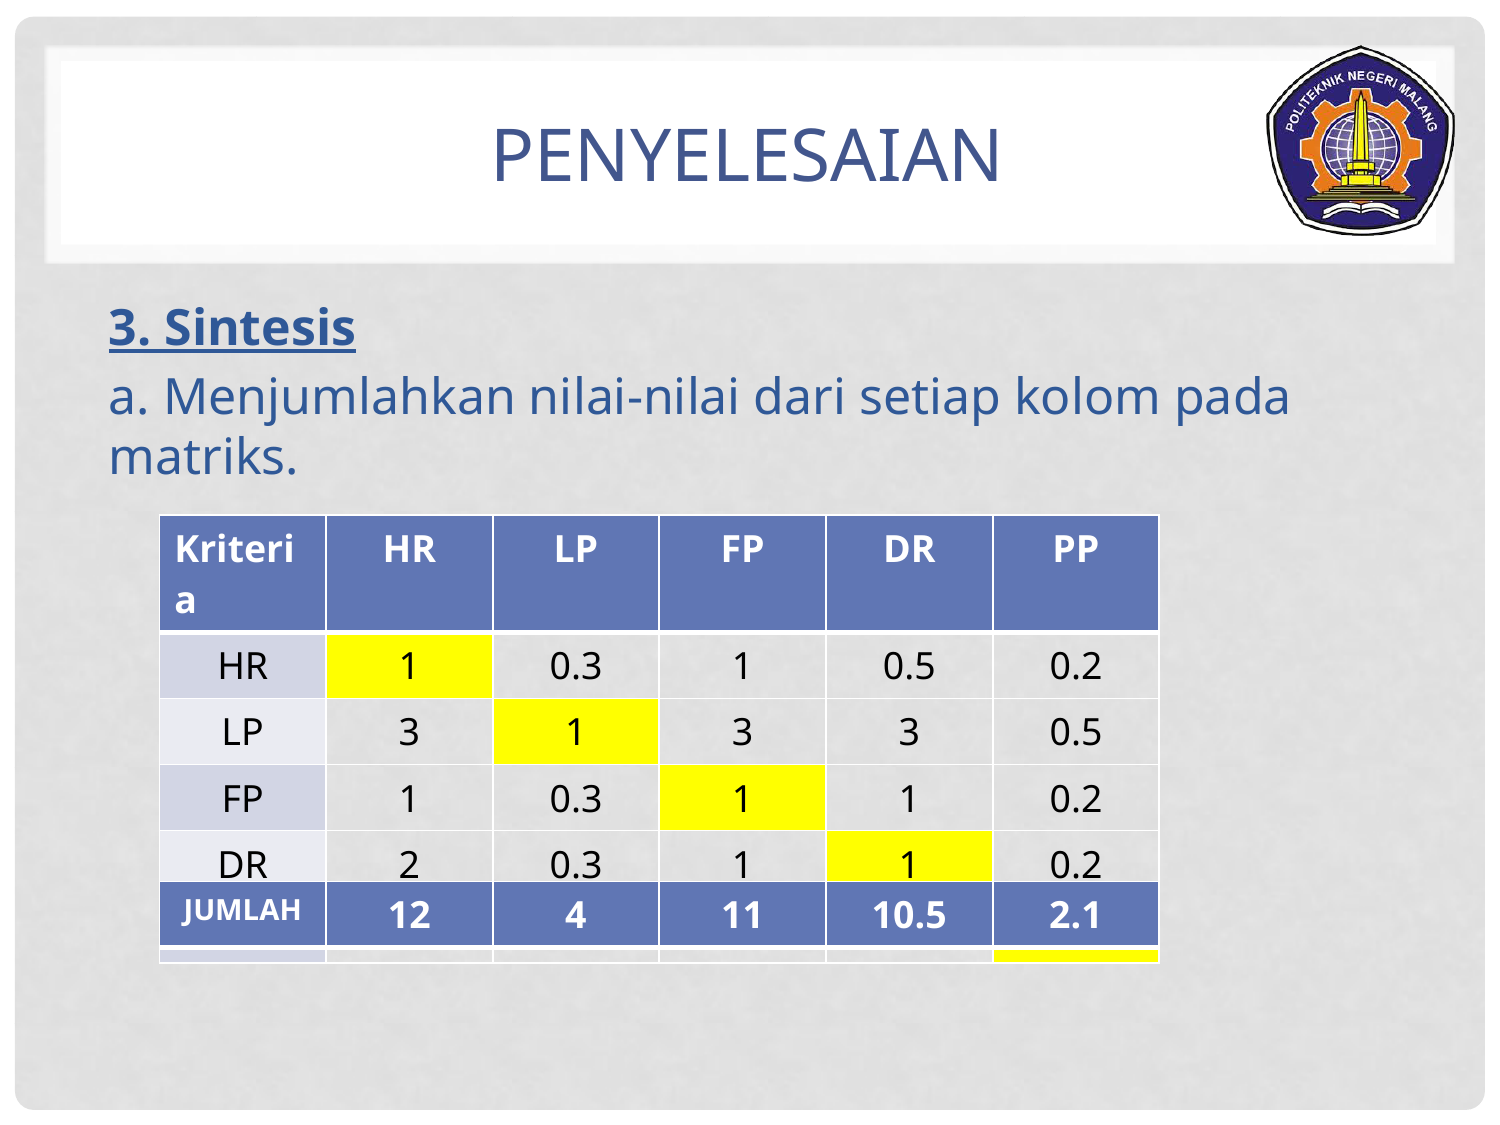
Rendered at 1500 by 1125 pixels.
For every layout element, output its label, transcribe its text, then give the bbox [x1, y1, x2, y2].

table_cell 3 [827, 699, 992, 764]
table_cell 1 [660, 765, 825, 830]
table_header PP [994, 516, 1158, 630]
table_header 10.5 [827, 882, 992, 945]
table_header 11 [660, 882, 825, 945]
table_header HR [327, 516, 492, 630]
title Penyelesaian [69, 66, 1425, 238]
table_header LP [494, 516, 658, 630]
table_cell 0.5 [994, 699, 1158, 764]
picture [1266, 45, 1455, 236]
table_cell 0.2 [994, 635, 1158, 698]
table_header JUMLAH [160, 882, 325, 945]
table_cell 0.3 [494, 831, 658, 881]
table_cell 0.3 [494, 635, 658, 698]
table_cell 0.3 [494, 765, 658, 830]
table_cell PP [160, 950, 325, 962]
table_cell 0.2 [994, 765, 1158, 830]
table_cell 1 [327, 765, 492, 830]
table_header 12 [327, 882, 492, 945]
table_cell 5 [327, 950, 492, 962]
table_header 2.1 [994, 882, 1158, 945]
table_cell 5 [827, 950, 992, 962]
table_header 4 [494, 882, 658, 945]
table_header DR [827, 516, 992, 630]
table_cell 1 [494, 699, 658, 764]
table_cell 3 [660, 699, 825, 764]
table_cell 2 [327, 831, 492, 881]
table_cell DR [160, 831, 325, 881]
table_cell 3 [327, 699, 492, 764]
table_header FP [660, 516, 825, 630]
table_cell 1 [660, 831, 825, 881]
table_cell 1 [327, 635, 492, 698]
table_cell LP [160, 699, 325, 764]
table_cell 0.5 [827, 635, 992, 698]
table_header Kriteria [160, 516, 325, 630]
table_cell 1 [660, 635, 825, 698]
table_cell FP [160, 765, 325, 830]
table_cell 0.2 [994, 831, 1158, 881]
table_cell 1 [827, 831, 992, 881]
table_cell 1 [827, 765, 992, 830]
table_cell 5 [660, 950, 825, 962]
table_cell HR [160, 635, 325, 698]
list 3. Sintesis a. Menjumlahkan nilai-nilai dari setiap kolom pada matriks. [75, 287, 1425, 1005]
table_cell 2 [494, 950, 658, 962]
table_cell 1 [994, 950, 1158, 962]
